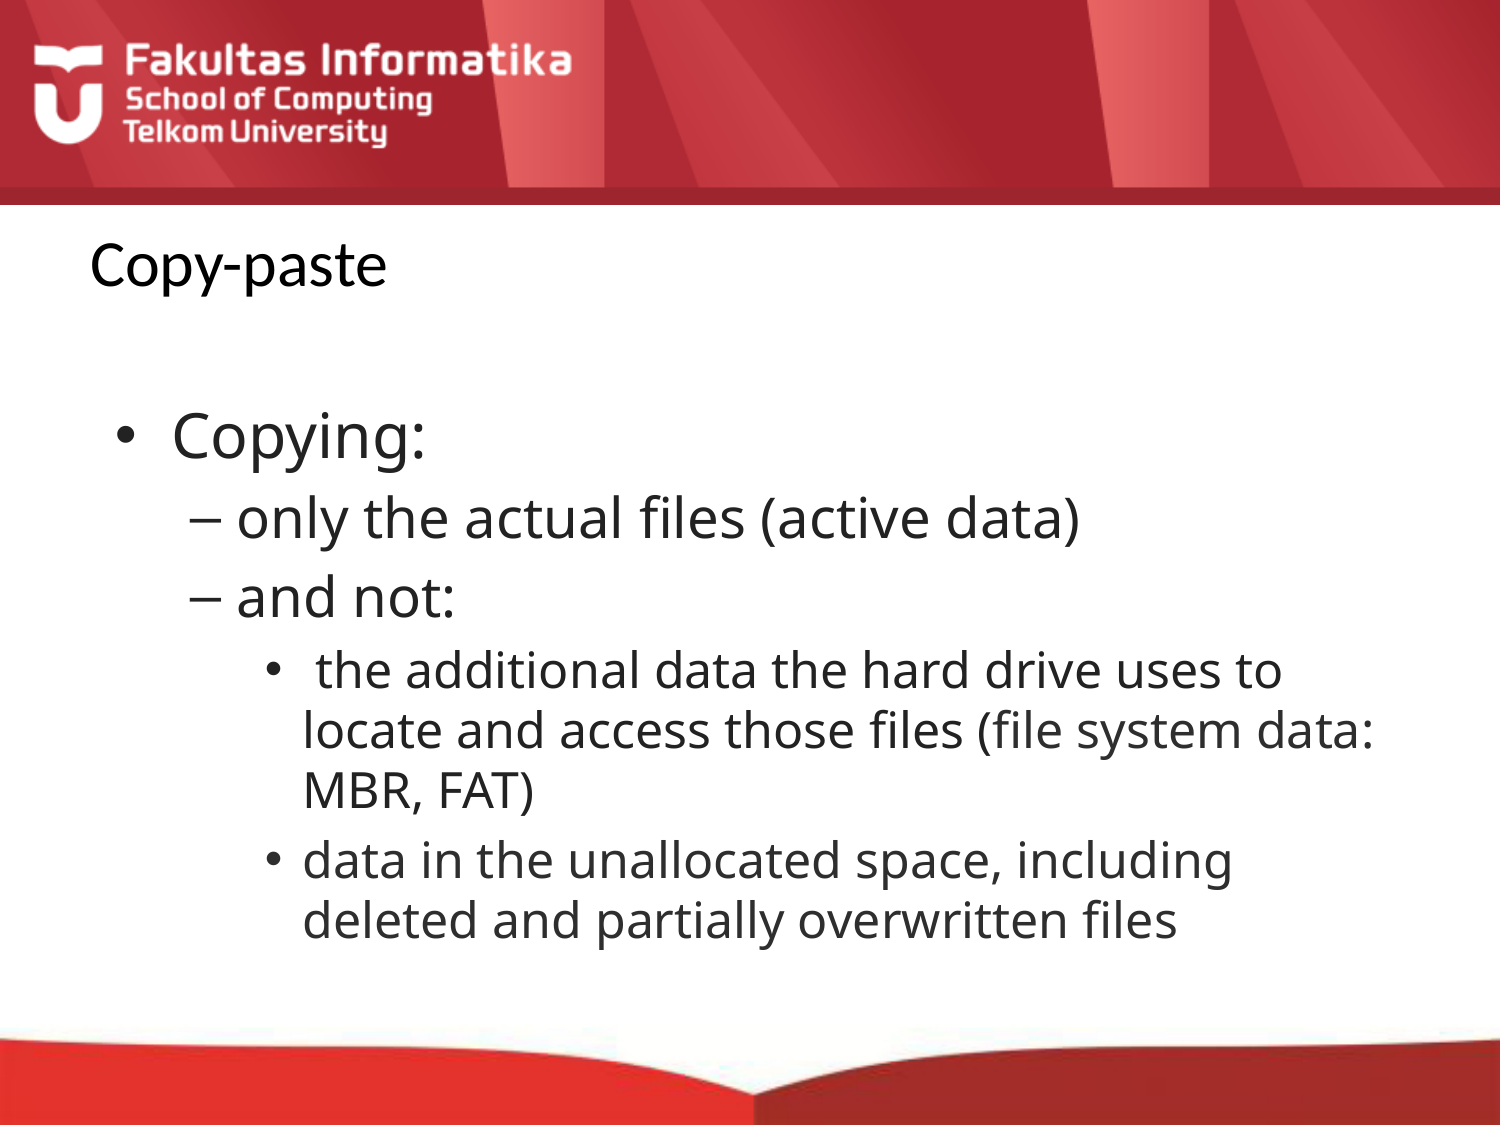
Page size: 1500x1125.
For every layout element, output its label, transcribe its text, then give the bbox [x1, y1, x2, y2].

picture [0, 0, 1500, 205]
title Copy-paste [75, 212, 1425, 308]
picture [0, 1024, 1500, 1125]
list Copying: only the actual files (active data) and not: the additional data the hard drive uses to locate and access those files (file system data: MBR, FAT) data in the unallocated space, including deleted and partially overwritten files [99, 388, 1425, 1013]
